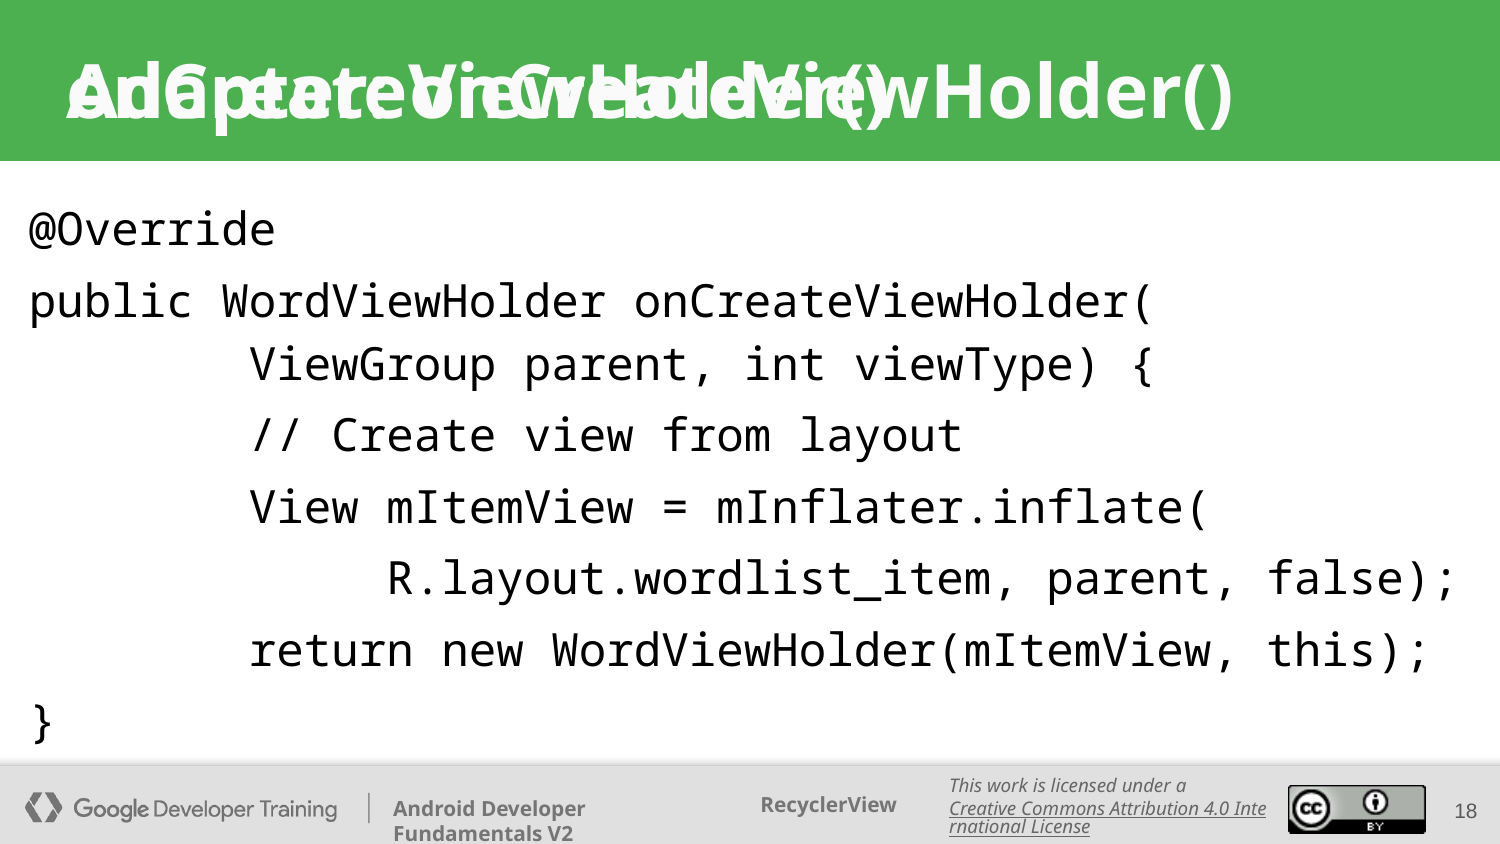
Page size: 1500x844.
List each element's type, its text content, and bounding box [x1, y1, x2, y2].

picture [0, 161, 1500, 844]
slide_number ‹#› [1402, 777, 1493, 842]
title onCreateViewHolder() [51, 28, 1449, 122]
list @Override public WordViewHolder onCreateViewHolder( ViewGroup parent, int viewType) { // Create view from layout View mItemView = mInflater.inflate( R.layout.wordlist_item, parent, false); return new WordViewHolder(mItemView, this); } [13, 176, 1490, 737]
